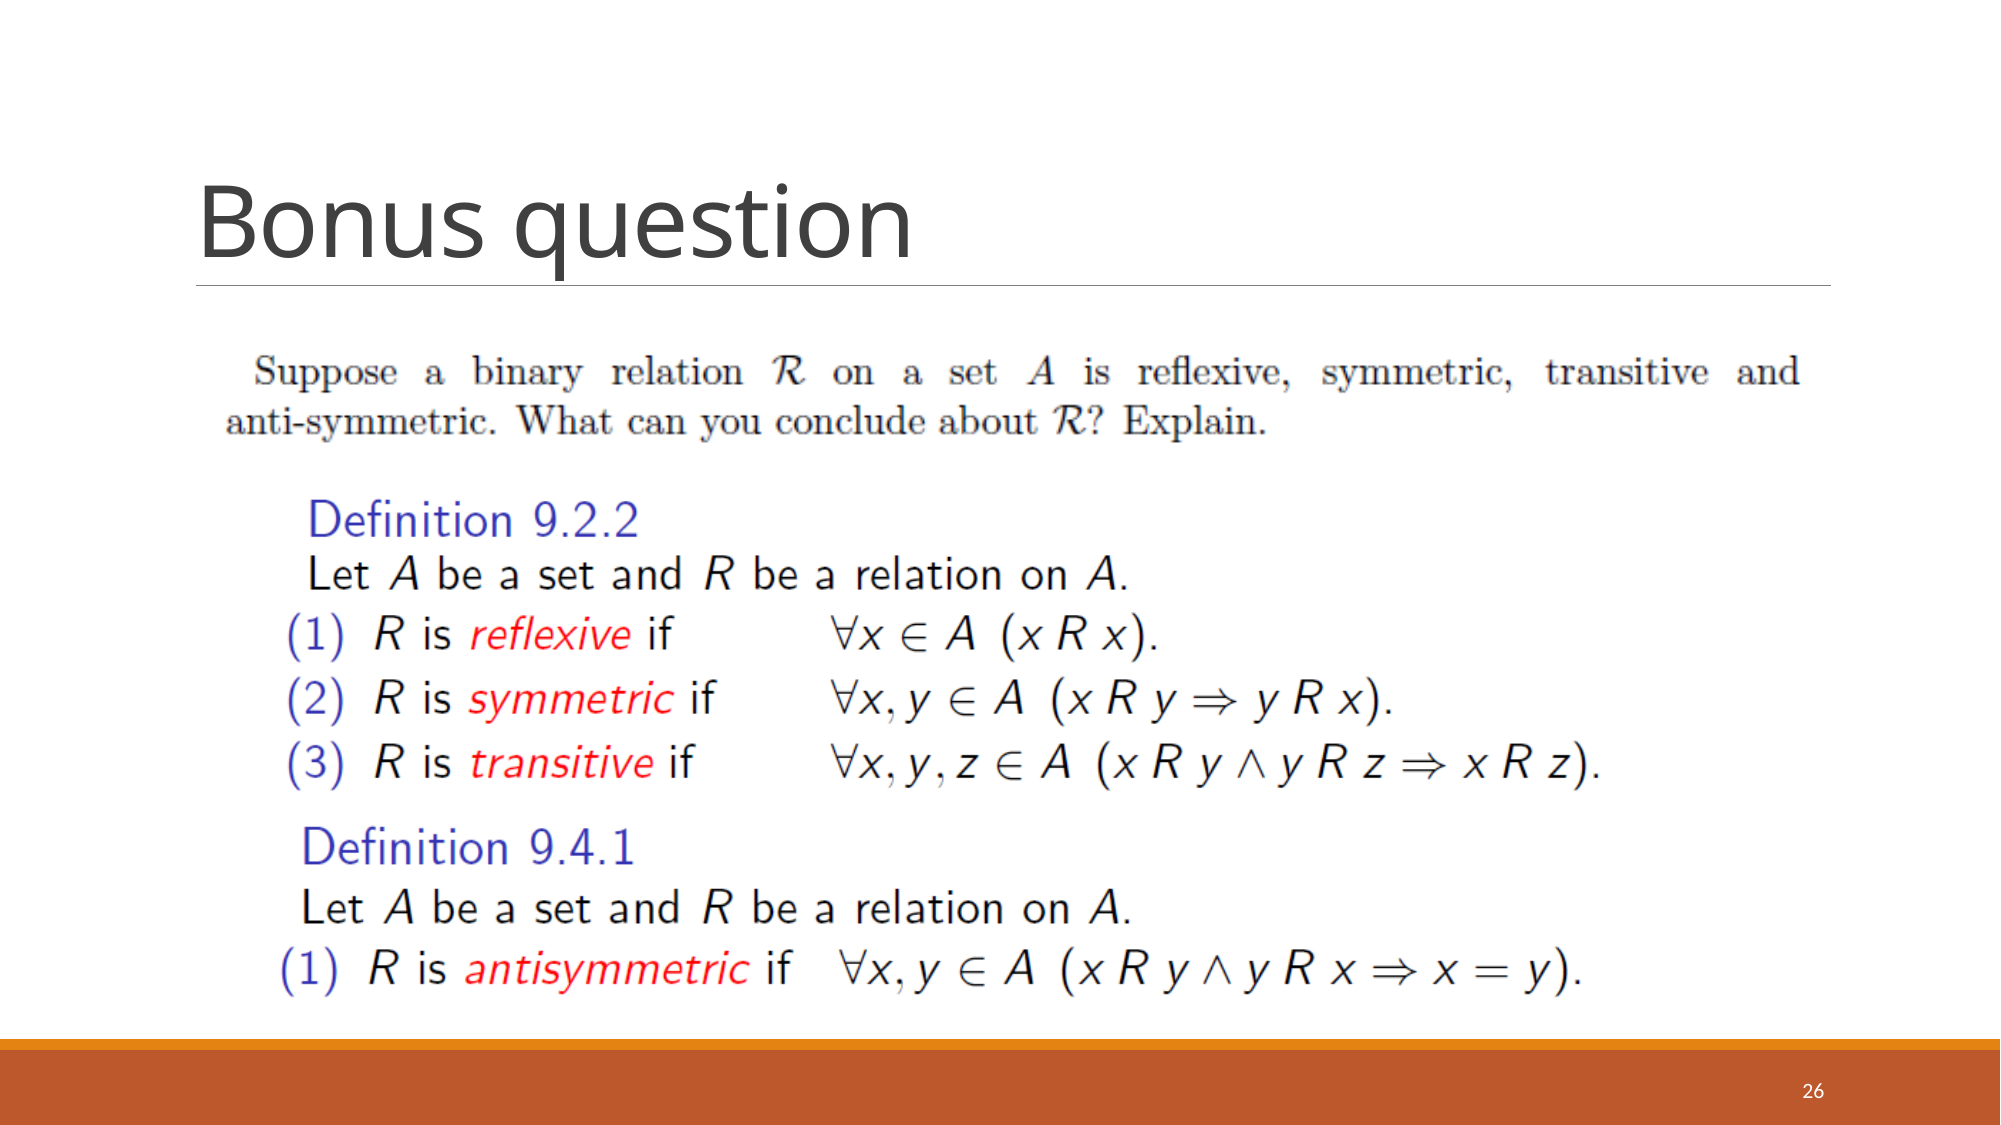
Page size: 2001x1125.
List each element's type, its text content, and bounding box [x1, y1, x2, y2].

picture [237, 480, 1673, 1040]
picture [215, 328, 1831, 477]
slide_number 26 [1624, 1059, 1840, 1120]
title Bonus question [180, 47, 1830, 285]
